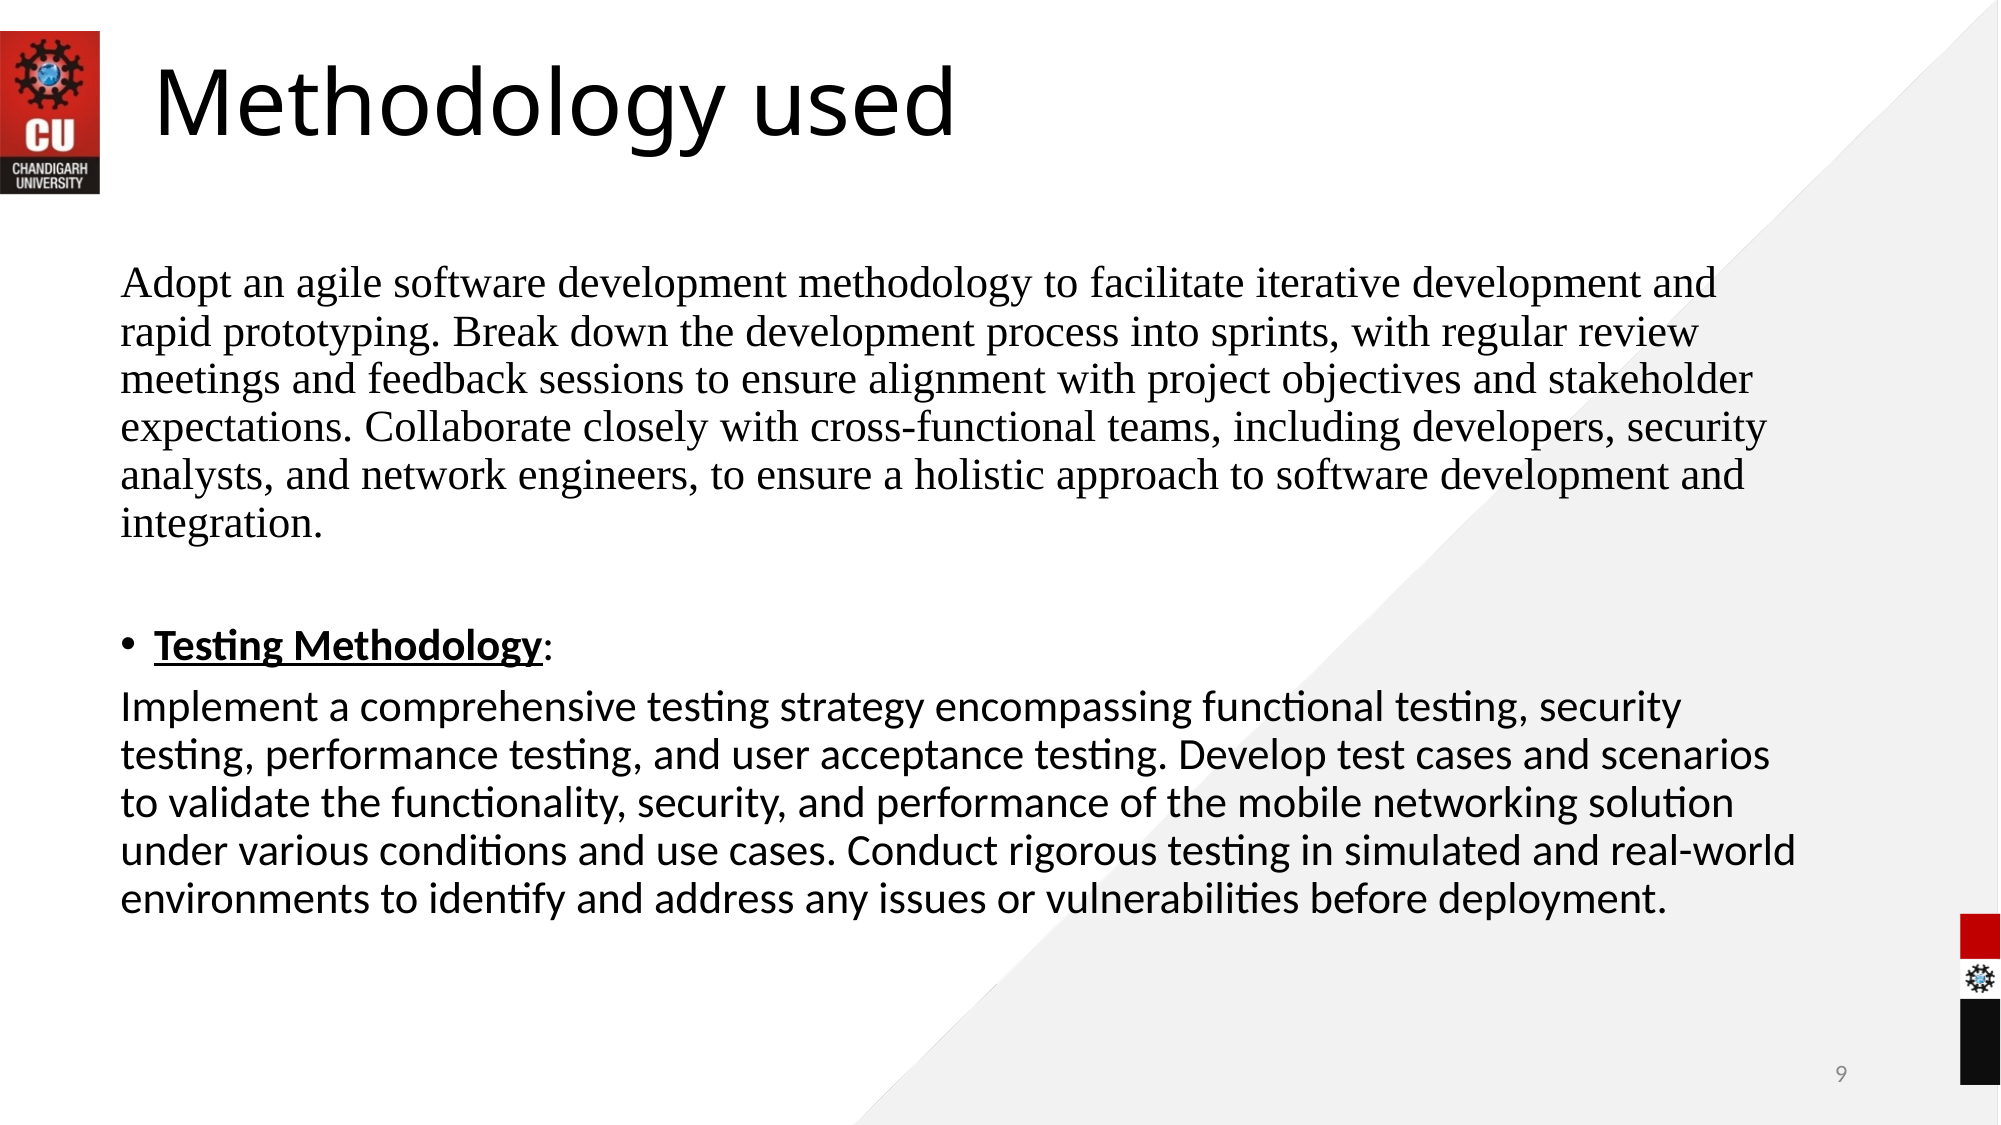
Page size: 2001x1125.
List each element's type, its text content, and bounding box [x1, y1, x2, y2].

list Adopt an agile software development methodology to facilitate iterative development and rapid prototyping. Break down the development process into sprints, with regular review meetings and feedback sessions to ensure alignment with project objectives and stakeholder expectations. Collaborate closely with cross-functional teams, including developers, security analysts, and network engineers, to ensure a holistic approach to software development and integration. Testing Methodology: Implement a comprehensive testing strategy encompassing functional testing, security testing, performance testing, and user acceptance testing. Develop test cases and scenarios to validate the functionality, security, and performance of the mobile networking solution under various conditions and use cases. Conduct rigorous testing in simulated and real-world environments to identify and address any issues or vulnerabilities before deployment. [105, 252, 1831, 937]
slide_number 9 [1412, 1042, 1863, 1103]
title Methodology used [137, 22, 1863, 190]
picture [0, 0, 2001, 1125]
